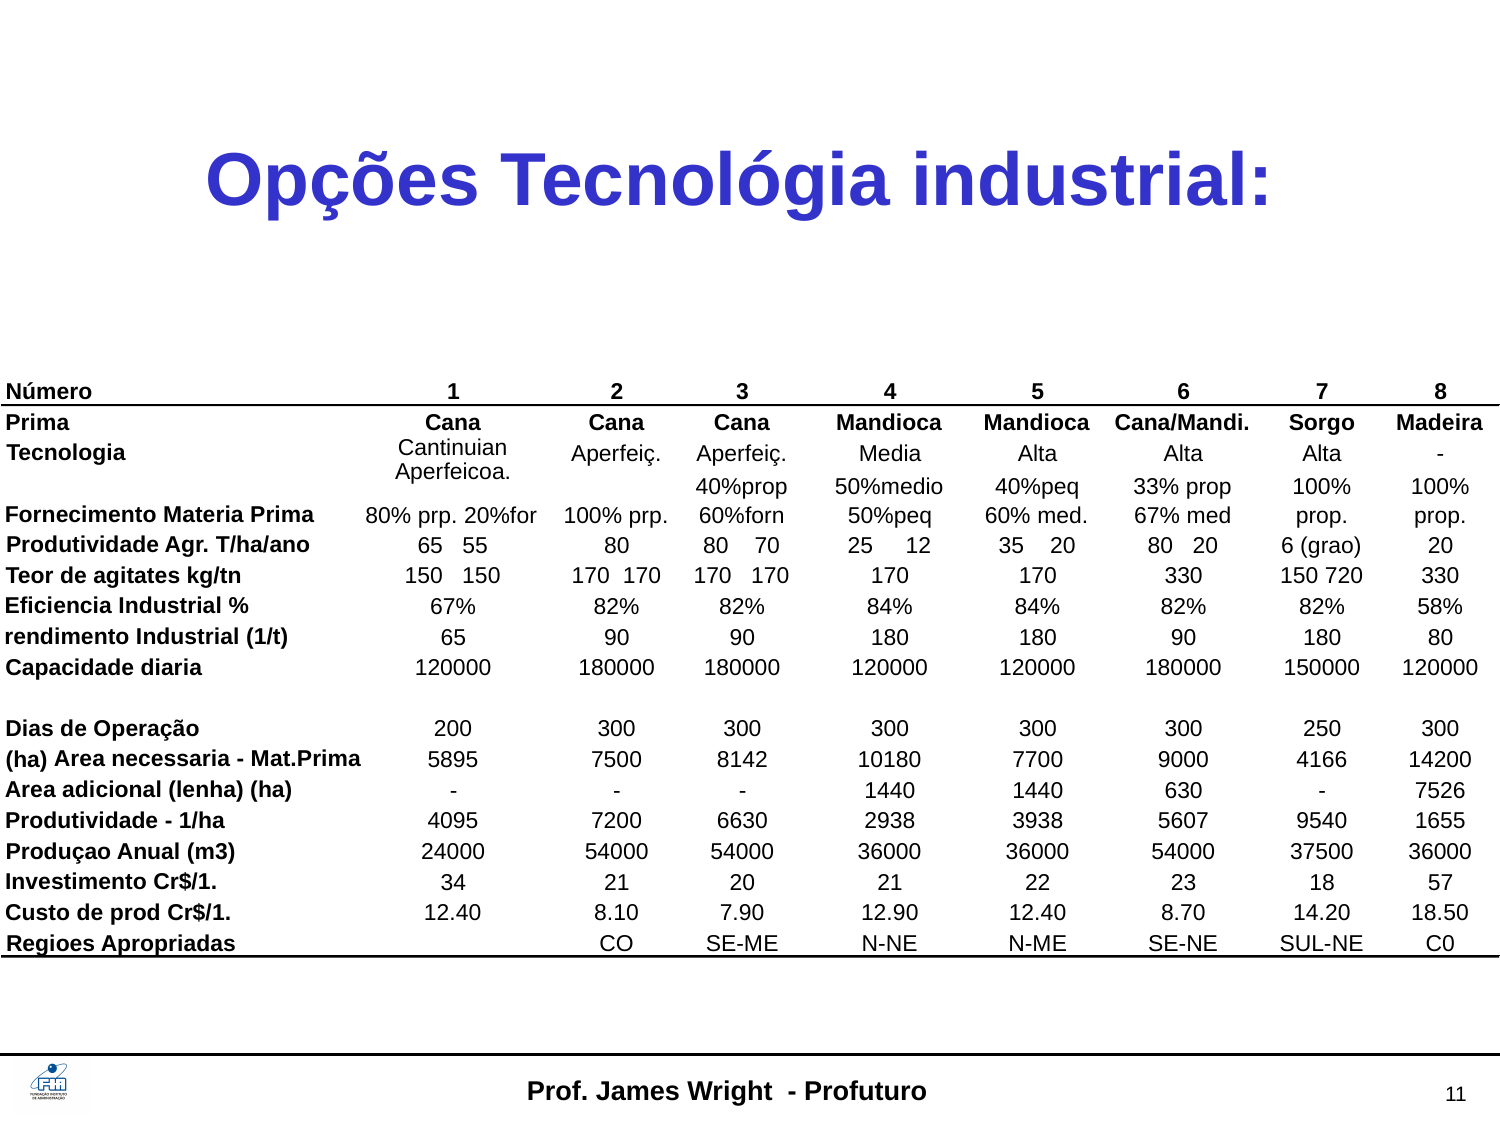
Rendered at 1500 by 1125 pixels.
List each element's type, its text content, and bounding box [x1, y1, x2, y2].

text_box N-ME [1008, 928, 1067, 955]
text_box Area necessaria - Mat.Prima [53, 743, 368, 772]
text_box 7 [1315, 376, 1329, 404]
text_box 6 [1177, 376, 1190, 404]
text_box 40%peq [995, 471, 1086, 499]
text_box 330 [1421, 560, 1460, 589]
text_box 65 [440, 622, 467, 650]
text_box 80 70 [703, 530, 787, 558]
text_box 12.40 [424, 897, 482, 926]
text_box 300 [597, 714, 636, 742]
text_box 65 55 [417, 530, 489, 558]
text_box Media [858, 438, 922, 466]
text_box 14.20 [1293, 897, 1351, 926]
text_box 82% [1299, 591, 1346, 620]
text_box 8.10 [594, 897, 639, 926]
text_box Cana [588, 407, 645, 435]
text_box 8142 [716, 744, 768, 773]
text_box 12.40 [1008, 897, 1067, 926]
text_box - [738, 775, 747, 803]
text_box 180000 [703, 652, 781, 681]
text_box 7526 [1414, 775, 1466, 803]
text_box 180 [870, 622, 909, 650]
text_box 5 [1031, 376, 1045, 404]
text_box 82% [719, 591, 766, 620]
text_box 60% med. [984, 500, 1089, 528]
text_box Alta [1302, 438, 1342, 466]
text_box 21 [877, 867, 903, 895]
text_box 1440 [1012, 775, 1064, 803]
text_box 120000 [1401, 652, 1479, 681]
text_box 150 720 [1280, 560, 1364, 589]
text_box 180 [1018, 622, 1057, 650]
picture [14, 1056, 91, 1114]
text_box 630 [1164, 775, 1203, 803]
text_box 7700 [1012, 744, 1064, 773]
text_box 21 [604, 867, 630, 895]
text_box 34 [440, 867, 467, 895]
text_box SE-NE [1148, 928, 1219, 955]
text_box 120000 [414, 652, 492, 681]
text_box 170 [1018, 560, 1057, 589]
text_box Prima [5, 407, 70, 435]
text_box 67% med [1134, 500, 1232, 528]
text_box 80 20 [1147, 530, 1225, 558]
text_box 33% prop [1133, 471, 1239, 499]
text_box 250 [1303, 714, 1342, 742]
text_box Cana [713, 407, 771, 435]
text_box Tecnologia [6, 437, 127, 466]
text_box 6 (grao) [1281, 530, 1362, 558]
text_box Capacidade diaria [5, 652, 203, 680]
text_box 1655 [1414, 805, 1466, 834]
text_box Número [5, 376, 93, 404]
text_box C0 [1425, 928, 1456, 955]
text_box 9540 [1296, 805, 1348, 834]
text_box 5895 [427, 744, 479, 773]
text_box Aperfeicoa. [394, 456, 512, 484]
text_box [88, 407, 1454, 905]
text_box 22 [1024, 867, 1051, 895]
text_box Eficiencia Industrial % [4, 590, 250, 619]
text_box 84% [1014, 591, 1061, 620]
text_box 20 [1427, 530, 1454, 558]
text_box 300 [1421, 714, 1460, 742]
text_box 54000 [584, 836, 649, 865]
text_box 4095 [427, 805, 479, 834]
text_box [88, 373, 1454, 404]
text_box 90 [604, 622, 630, 650]
text_box - [613, 775, 621, 803]
text_box 3 [736, 376, 749, 404]
text_box 58% [1417, 591, 1464, 620]
text_box Madeira [1396, 407, 1484, 435]
text_box 82% [1160, 591, 1207, 620]
text_box 2 [610, 376, 624, 404]
text_box 170 170 [571, 560, 662, 589]
text_box 57 [1427, 867, 1454, 895]
text_box 50%peq [847, 500, 933, 528]
text_box Produtividade Agr. T/ha/ano [6, 529, 311, 558]
text_box - [1436, 438, 1445, 466]
text_box rendimento Industrial (1/t) [4, 621, 289, 650]
text_box N-NE [861, 928, 918, 955]
text_box 36000 [1408, 836, 1473, 865]
text_box 4 [883, 376, 897, 404]
text_box Cana [424, 407, 482, 432]
text_box Sorgo [1288, 407, 1356, 435]
text_box 35 20 [998, 530, 1076, 558]
text_box 67% [430, 591, 477, 620]
text_box 200 [434, 714, 473, 742]
text_box 24000 [421, 836, 486, 865]
text_box 25 12 [847, 530, 932, 558]
text_box Aperfeiç. [696, 438, 788, 466]
text_box 330 [1164, 560, 1203, 589]
text_box 18.50 [1411, 897, 1469, 926]
text_box 84% [866, 591, 913, 620]
text_box - [1318, 775, 1327, 803]
text_box 300 [723, 714, 762, 742]
text_box Investimento Cr$/1. [4, 866, 218, 895]
text_box 7500 [591, 744, 643, 773]
text_box 100% [1410, 471, 1476, 499]
text_box Area adicional (lenha) (ha) [4, 774, 293, 803]
text_box 60%forn [698, 500, 785, 528]
text_box 300 [870, 714, 909, 742]
text_box 100% [1292, 471, 1358, 499]
text_box prop. [1295, 500, 1349, 528]
text_box 37500 [1290, 836, 1354, 865]
text_box Alta [1017, 438, 1058, 466]
text_box Mandioca [836, 407, 943, 435]
text_box 36000 [857, 836, 922, 865]
title Opções Tecnológia industrial: [74, 81, 1426, 270]
text_box 2938 [864, 805, 916, 834]
text_box Teor de agitates kg/tn [5, 560, 243, 588]
text_box 80 [1427, 622, 1454, 650]
text_box 80% prp. 20%for [365, 500, 538, 528]
text_box Cantinuian [397, 432, 527, 461]
text_box 7.90 [719, 897, 765, 926]
text_box - [449, 775, 458, 803]
text_box 180000 [1145, 652, 1222, 681]
text_box Produtividade - 1/ha [5, 805, 226, 833]
text_box Cana/Mandi. [1114, 407, 1250, 435]
text_box SE-ME [705, 928, 779, 955]
text_box 4166 [1296, 744, 1348, 773]
text_box 7200 [591, 805, 643, 834]
text_box 300 [1164, 714, 1203, 742]
text_box (ha) [5, 744, 48, 772]
text_box 23 [1170, 867, 1197, 895]
text_box 54000 [1151, 836, 1216, 865]
text_box 82% [593, 591, 640, 620]
text_box 10180 [857, 744, 922, 773]
text_box 18 [1309, 867, 1335, 895]
text_box Produçao Anual (m3) [5, 836, 237, 864]
text_box 1440 [864, 775, 916, 803]
text_box 6630 [716, 805, 768, 834]
text_box 170 170 [693, 560, 790, 589]
text_box 150 150 [404, 560, 501, 589]
text_box Aperfeiç. [570, 438, 662, 466]
text_box 54000 [710, 836, 775, 865]
text_box 8.70 [1161, 897, 1206, 926]
text_box 14200 [1408, 744, 1473, 773]
text_box 12.90 [861, 897, 919, 926]
text_box 90 [729, 622, 756, 650]
text_box 8 [1434, 376, 1448, 404]
text_box prop. [1414, 500, 1467, 528]
text_box 1 [447, 376, 460, 404]
text_box Mandioca [983, 407, 1090, 435]
text_box 5607 [1158, 805, 1209, 834]
text_box 300 [1018, 714, 1057, 742]
text_box Dias de Operação [5, 713, 200, 742]
text_box 40%prop [695, 471, 795, 499]
text_box SUL-NE [1279, 928, 1364, 955]
text_box Alta [1163, 438, 1204, 466]
text_box 100% prp. [563, 500, 669, 528]
text_box 80 [604, 530, 630, 558]
text_box CO [599, 928, 634, 955]
text_box 90 [1170, 622, 1197, 650]
text_box 9000 [1158, 744, 1209, 773]
text_box Regioes Apropriadas [5, 928, 237, 955]
text_box 170 [870, 560, 909, 589]
text_box 120000 [999, 652, 1076, 681]
text_box 50%medio [834, 471, 950, 499]
text_box Fornecimento Materia Prima [4, 499, 315, 528]
text_box 120000 [851, 652, 928, 681]
text_box Custo de prod Cr$/1. [5, 897, 232, 925]
text_box 180000 [578, 652, 655, 681]
text_box 3938 [1012, 805, 1064, 834]
text_box 36000 [1005, 836, 1070, 865]
text_box 20 [729, 867, 756, 895]
text_box 150000 [1283, 652, 1361, 681]
text_box 180 [1303, 622, 1342, 650]
